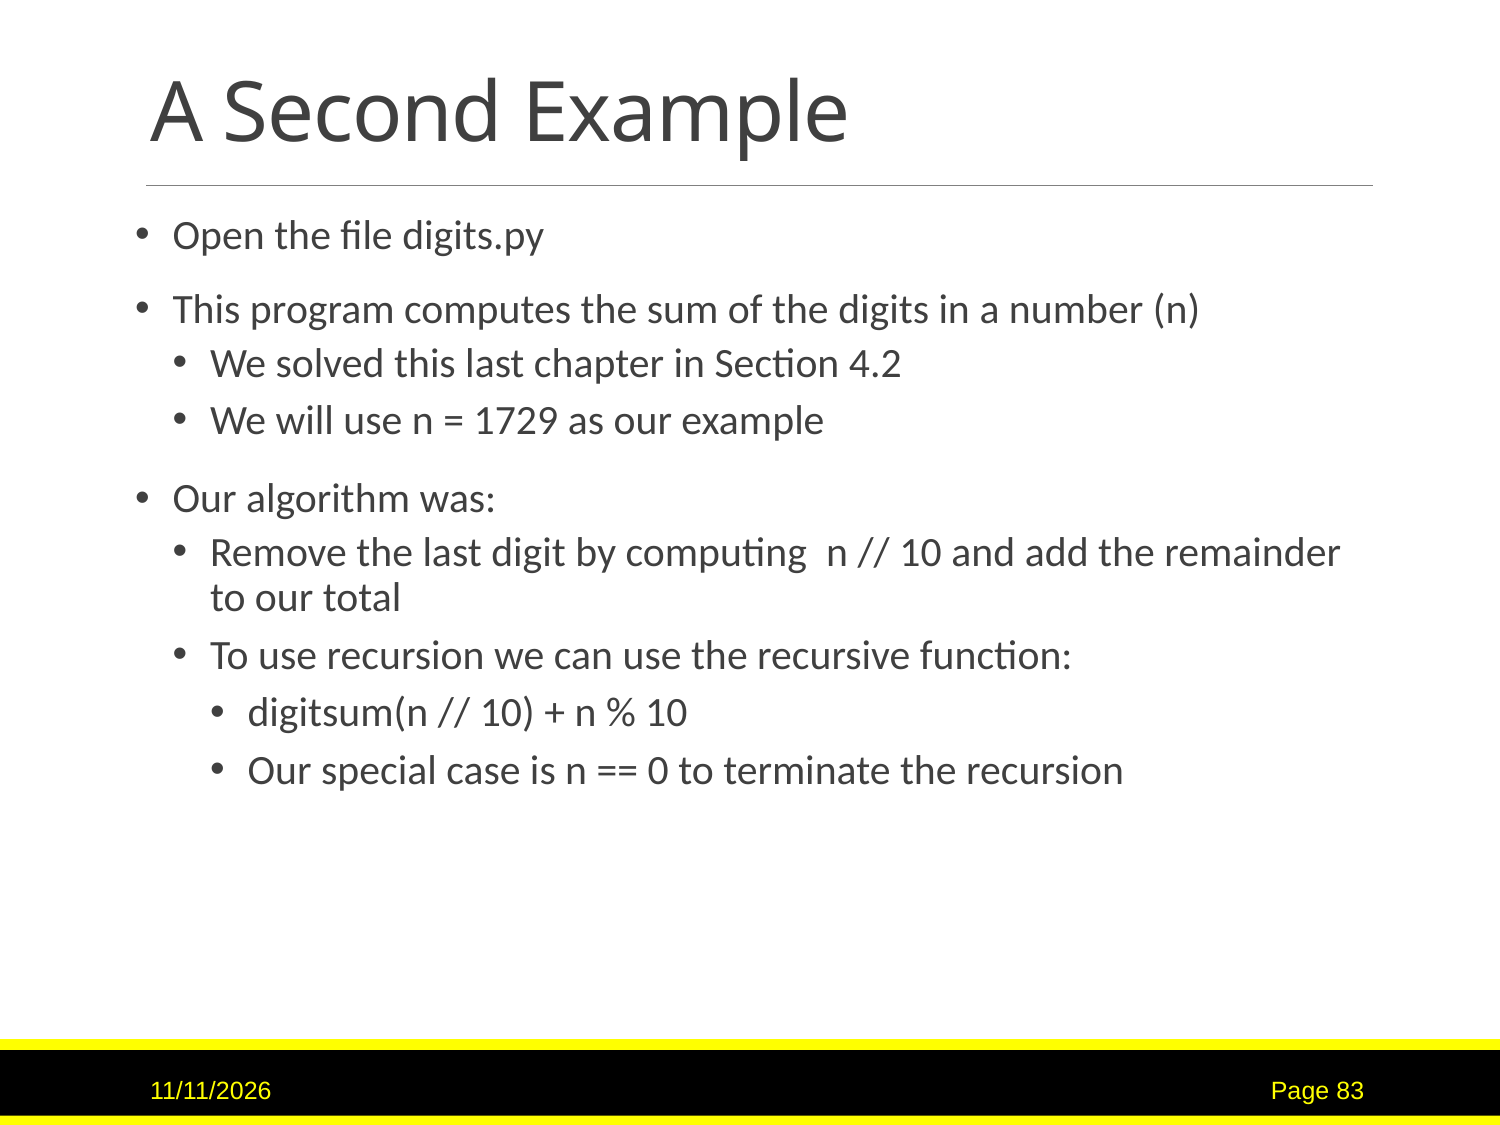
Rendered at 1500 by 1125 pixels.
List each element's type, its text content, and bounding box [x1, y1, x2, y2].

list Open the file digits.py This program computes the sum of the digits in a number (n) We solved this last chapter in Section 4.2 We will use n = 1729 as our example Our algorithm was: Remove the last digit by computing n // 10 and add the remainder to our total To use recursion we can use the recursive function: digitsum(n // 10) + n % 10 Our special case is n == 0 to terminate the recursion [135, 205, 1373, 963]
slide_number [135, 1059, 440, 1120]
title A Second Example [135, 47, 1373, 167]
slide_number Page 83 [1218, 1059, 1380, 1120]
